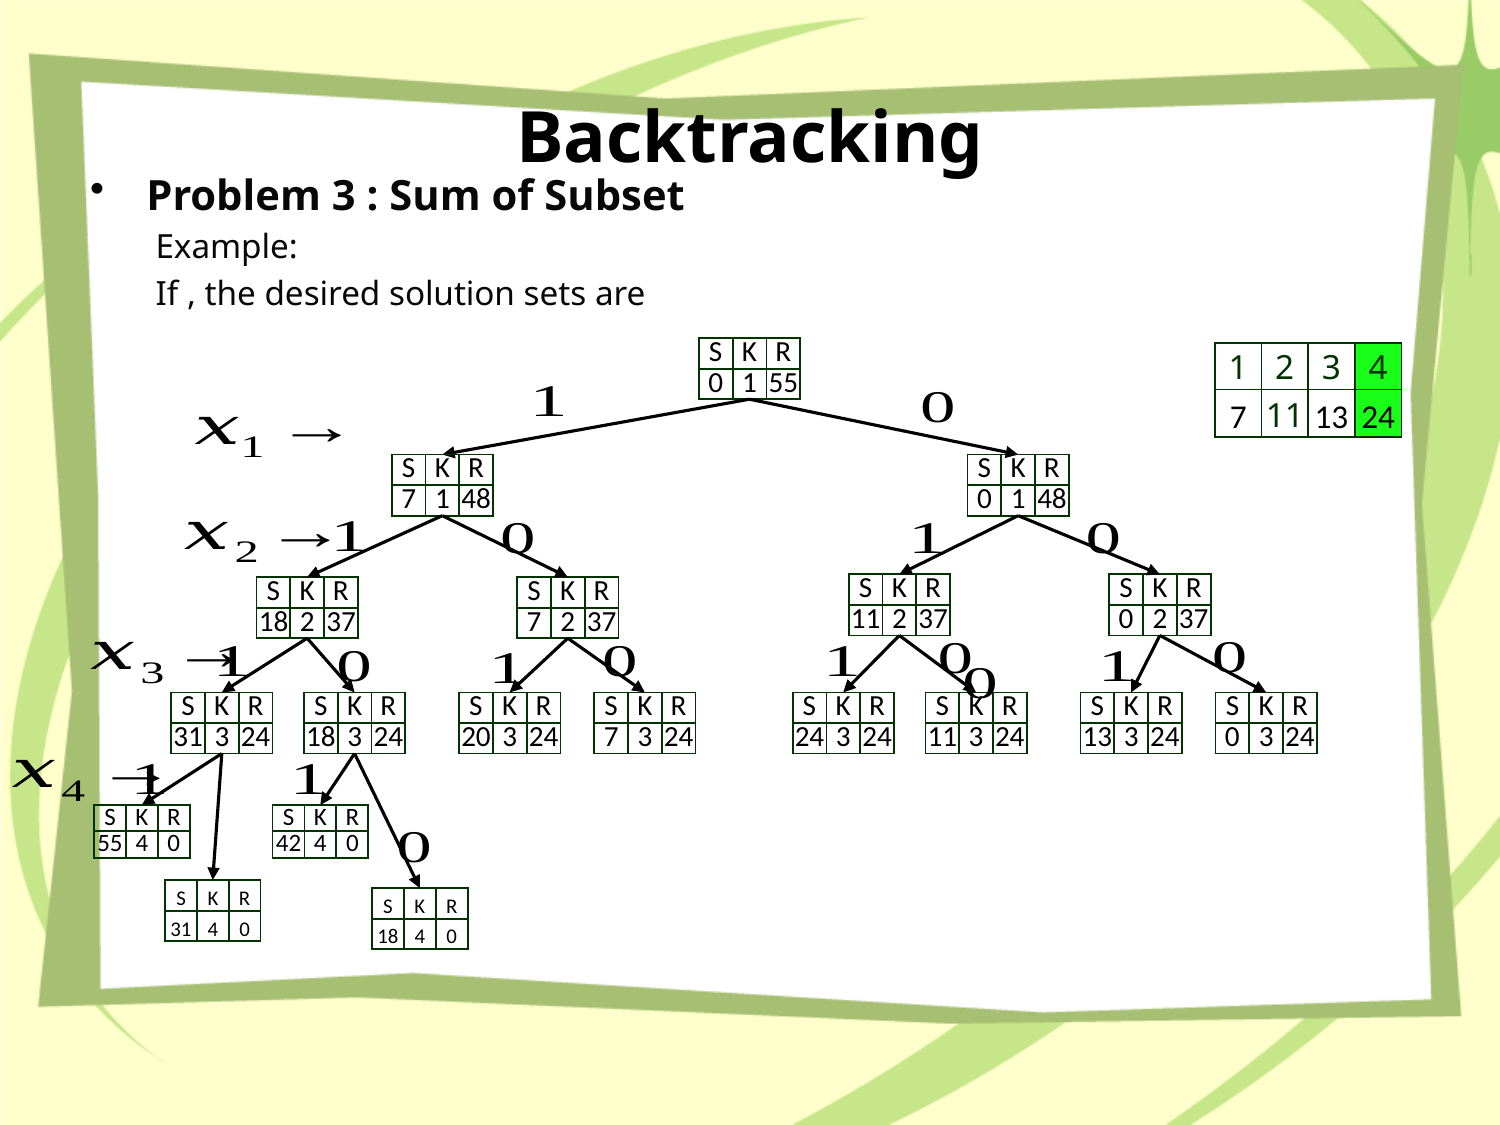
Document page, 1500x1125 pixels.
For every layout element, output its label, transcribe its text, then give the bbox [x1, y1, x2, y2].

table_cell 31 [172, 724, 204, 753]
table_header S [373, 889, 403, 918]
table_cell 24 [528, 724, 560, 753]
table_cell 0 [1110, 606, 1142, 635]
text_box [442, 410, 749, 455]
table_header R [1036, 455, 1068, 484]
table_cell 3 [339, 724, 371, 753]
table_header K [629, 693, 661, 722]
table_cell 13 [1081, 724, 1113, 753]
table_cell 3 [1115, 724, 1147, 753]
table_header S [700, 339, 732, 368]
table_header S [95, 806, 125, 830]
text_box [1019, 526, 1160, 575]
table_header K [960, 693, 992, 722]
table_header R [1178, 575, 1210, 604]
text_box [900, 646, 976, 693]
table_header K [1144, 575, 1176, 604]
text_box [221, 649, 307, 693]
table_header K [291, 578, 323, 607]
table_header K [1115, 693, 1147, 722]
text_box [749, 410, 1019, 455]
table_header K [552, 578, 584, 607]
table_cell 24 [1356, 390, 1401, 436]
table_header S [273, 806, 304, 830]
table_header K [339, 693, 371, 722]
table_cell 0 [700, 370, 732, 398]
table_cell 48 [1036, 486, 1068, 515]
table_header K [405, 889, 435, 918]
table_header 3 [1309, 344, 1354, 389]
table_cell 24 [1149, 724, 1181, 753]
table_cell 37 [586, 609, 618, 637]
table_header K [426, 455, 458, 484]
table_header K [198, 881, 228, 910]
table_header R [767, 339, 799, 368]
table_cell 18 [373, 920, 403, 948]
table_cell 7 [518, 609, 550, 637]
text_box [141, 764, 212, 805]
table_header K [1250, 693, 1282, 722]
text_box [843, 646, 900, 693]
table_header S [968, 455, 1000, 484]
table_cell 11 [926, 724, 958, 753]
table_cell 24 [372, 724, 404, 753]
table_cell 2 [1144, 606, 1176, 635]
table_cell 0 [1216, 724, 1248, 753]
table_cell 3 [629, 724, 661, 753]
table_cell 11 [850, 606, 882, 635]
table_header R [1284, 693, 1316, 722]
table_header K [1002, 455, 1034, 484]
table_cell 31 [166, 912, 196, 940]
table_cell 55 [767, 370, 799, 398]
table_cell 1 [1002, 486, 1034, 515]
table_cell 3 [960, 724, 992, 753]
table_cell 24 [240, 724, 272, 753]
table_cell 20 [460, 724, 492, 753]
table_cell 24 [794, 724, 826, 753]
table_header R [337, 806, 354, 830]
table_cell 37 [325, 609, 357, 637]
table_cell 0 [437, 920, 467, 948]
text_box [212, 764, 222, 880]
table_cell 7 [595, 724, 627, 753]
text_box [307, 527, 442, 578]
table_header S [1110, 575, 1142, 604]
table_cell 24 [663, 724, 695, 753]
table_cell 37 [917, 606, 949, 635]
table_header S [257, 578, 289, 607]
table_cell 2 [291, 609, 323, 637]
table_header S [850, 575, 882, 604]
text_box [307, 649, 355, 693]
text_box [1160, 646, 1267, 693]
table_header R [917, 575, 949, 604]
table_cell 0 [159, 832, 189, 857]
table_cell 18 [305, 724, 337, 753]
table_cell 11 [1262, 390, 1307, 436]
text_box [320, 764, 354, 805]
picture [0, 0, 1500, 1125]
table_header 2 [1262, 344, 1307, 389]
table_header K [305, 806, 335, 830]
table_header K [883, 575, 915, 604]
table_header S [172, 693, 204, 722]
table_cell 7 [393, 486, 425, 515]
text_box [509, 649, 568, 693]
table_header R [663, 693, 695, 722]
table_cell 4 [405, 920, 435, 948]
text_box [442, 527, 568, 578]
table_cell 3 [494, 724, 526, 753]
table_cell 7 [1216, 390, 1261, 436]
table_header S [1081, 693, 1113, 722]
table_header R [240, 693, 272, 722]
table_header S [926, 693, 958, 722]
table_header K [127, 806, 157, 830]
table_header R [861, 693, 893, 722]
table_header S [794, 693, 826, 722]
table_header R [437, 889, 467, 918]
table_cell 13 [1309, 390, 1354, 436]
table_cell 24 [994, 724, 1026, 753]
table_cell 0 [968, 486, 1000, 515]
table_cell 0 [337, 832, 354, 857]
table_header K [206, 693, 238, 722]
table_cell 0 [230, 912, 260, 940]
table_cell 4 [198, 912, 228, 940]
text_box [899, 526, 1019, 575]
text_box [354, 764, 420, 888]
table_cell 1 [734, 370, 766, 398]
table_cell 4 [305, 832, 335, 857]
table_header 4 [1356, 344, 1401, 389]
table_header R [586, 578, 618, 607]
title Backtracking [75, 75, 1425, 194]
table_header S [595, 693, 627, 722]
table_header K [827, 693, 859, 722]
table_cell 37 [1178, 606, 1210, 635]
table_header R [230, 881, 260, 910]
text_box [568, 649, 645, 693]
table_cell 24 [861, 724, 893, 753]
table_header R [325, 578, 357, 607]
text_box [1131, 646, 1160, 693]
table_header R [528, 693, 560, 722]
table_header K [494, 693, 526, 722]
table_header R [1149, 693, 1181, 722]
table_cell 3 [206, 724, 238, 753]
table_header S [460, 693, 492, 722]
table_header S [305, 693, 337, 722]
table_header R [460, 455, 492, 484]
table_header 1 [1216, 344, 1261, 389]
table_cell 55 [95, 832, 125, 857]
table_cell 3 [827, 724, 859, 753]
table_cell 24 [1284, 724, 1316, 753]
table_cell 2 [552, 609, 584, 637]
table_cell 1 [426, 486, 458, 515]
table_cell 42 [273, 832, 304, 857]
table_header S [1216, 693, 1248, 722]
table_header R [372, 693, 404, 722]
table_header S [166, 881, 196, 910]
table_cell 18 [257, 609, 289, 637]
table_cell 3 [1250, 724, 1282, 753]
table_header S [518, 578, 550, 607]
table_cell 4 [127, 832, 157, 857]
table_cell 2 [883, 606, 915, 635]
table_cell 48 [460, 486, 492, 515]
table_header R [994, 693, 1026, 722]
table_header S [393, 455, 425, 484]
table_header R [159, 806, 189, 830]
table_header K [734, 339, 766, 368]
